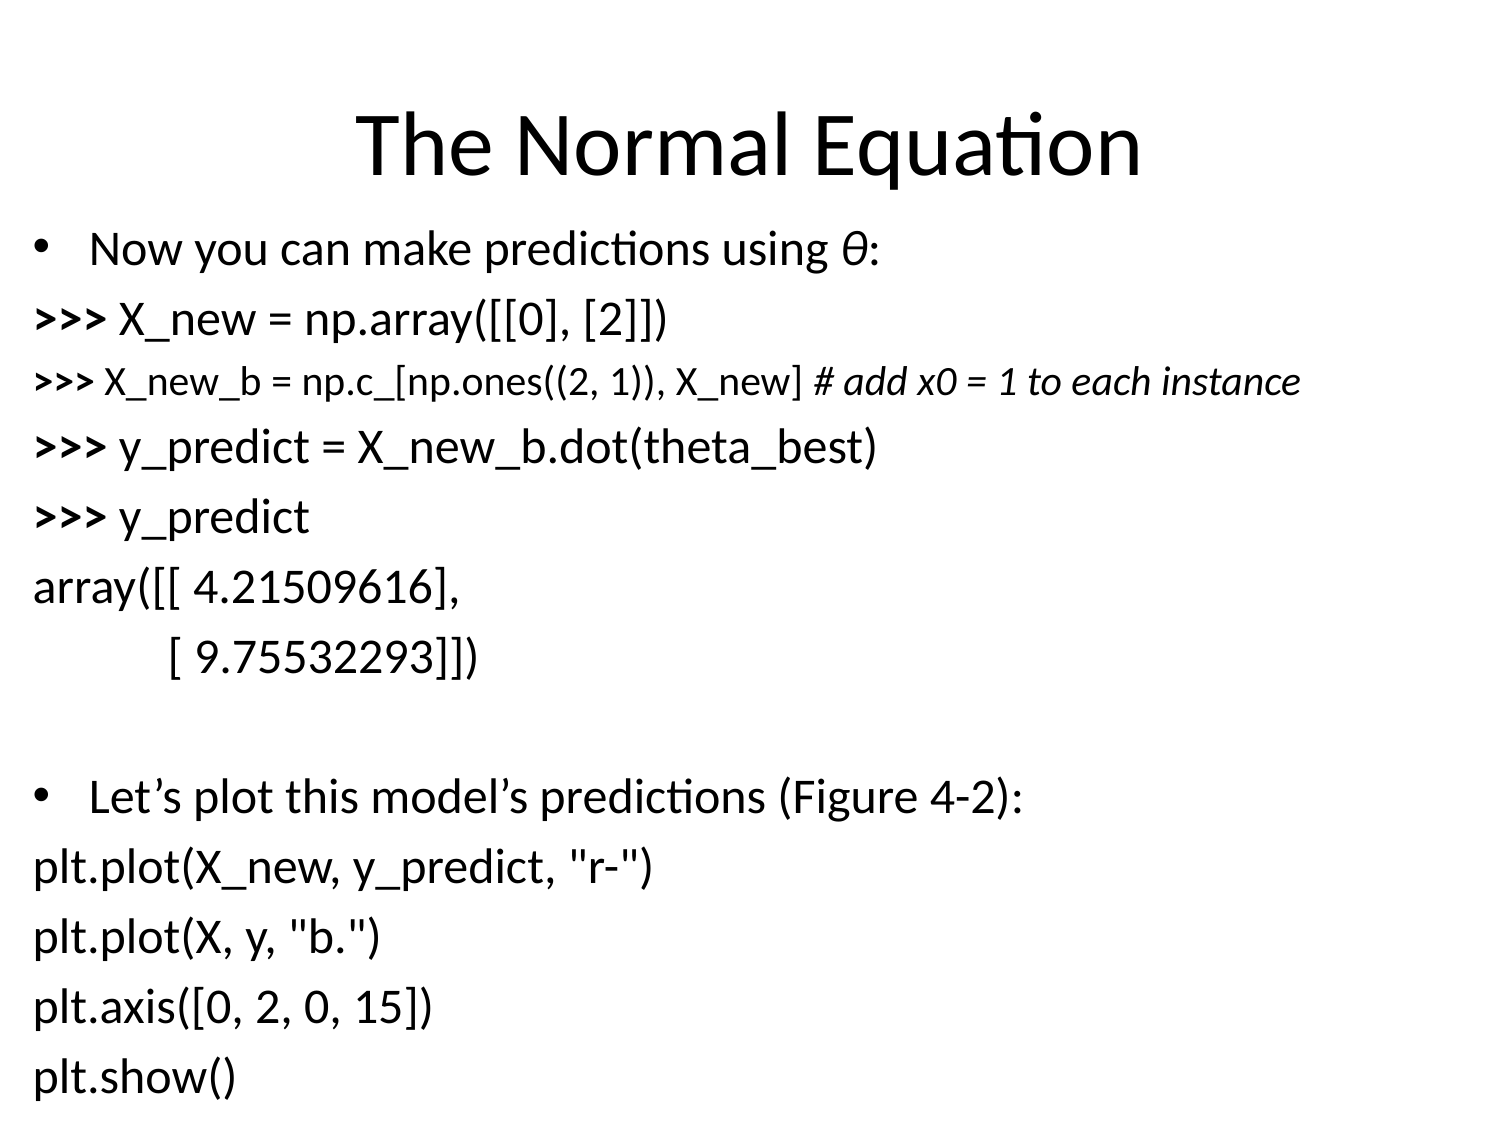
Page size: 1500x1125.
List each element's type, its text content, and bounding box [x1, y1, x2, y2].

title The Normal Equation [75, 45, 1425, 208]
list Now you can make predictions using θ: >>> X_new = np.array([[0], [2]]) >>> X_new_b = np.c_[np.ones((2, 1)), X_new] # add x0 = 1 to each instance >>> y_predict = X_new_b.dot(theta_best) >>> y_predict array([[ 4.21509616], [ 9.75532293]]) Let’s plot this model’s predictions (Figure 4-2): plt.plot(X_new, y_predict, "r-") plt.plot(X, y, "b.") plt.axis([0, 2, 0, 15]) plt.show() [17, 208, 1500, 1102]
